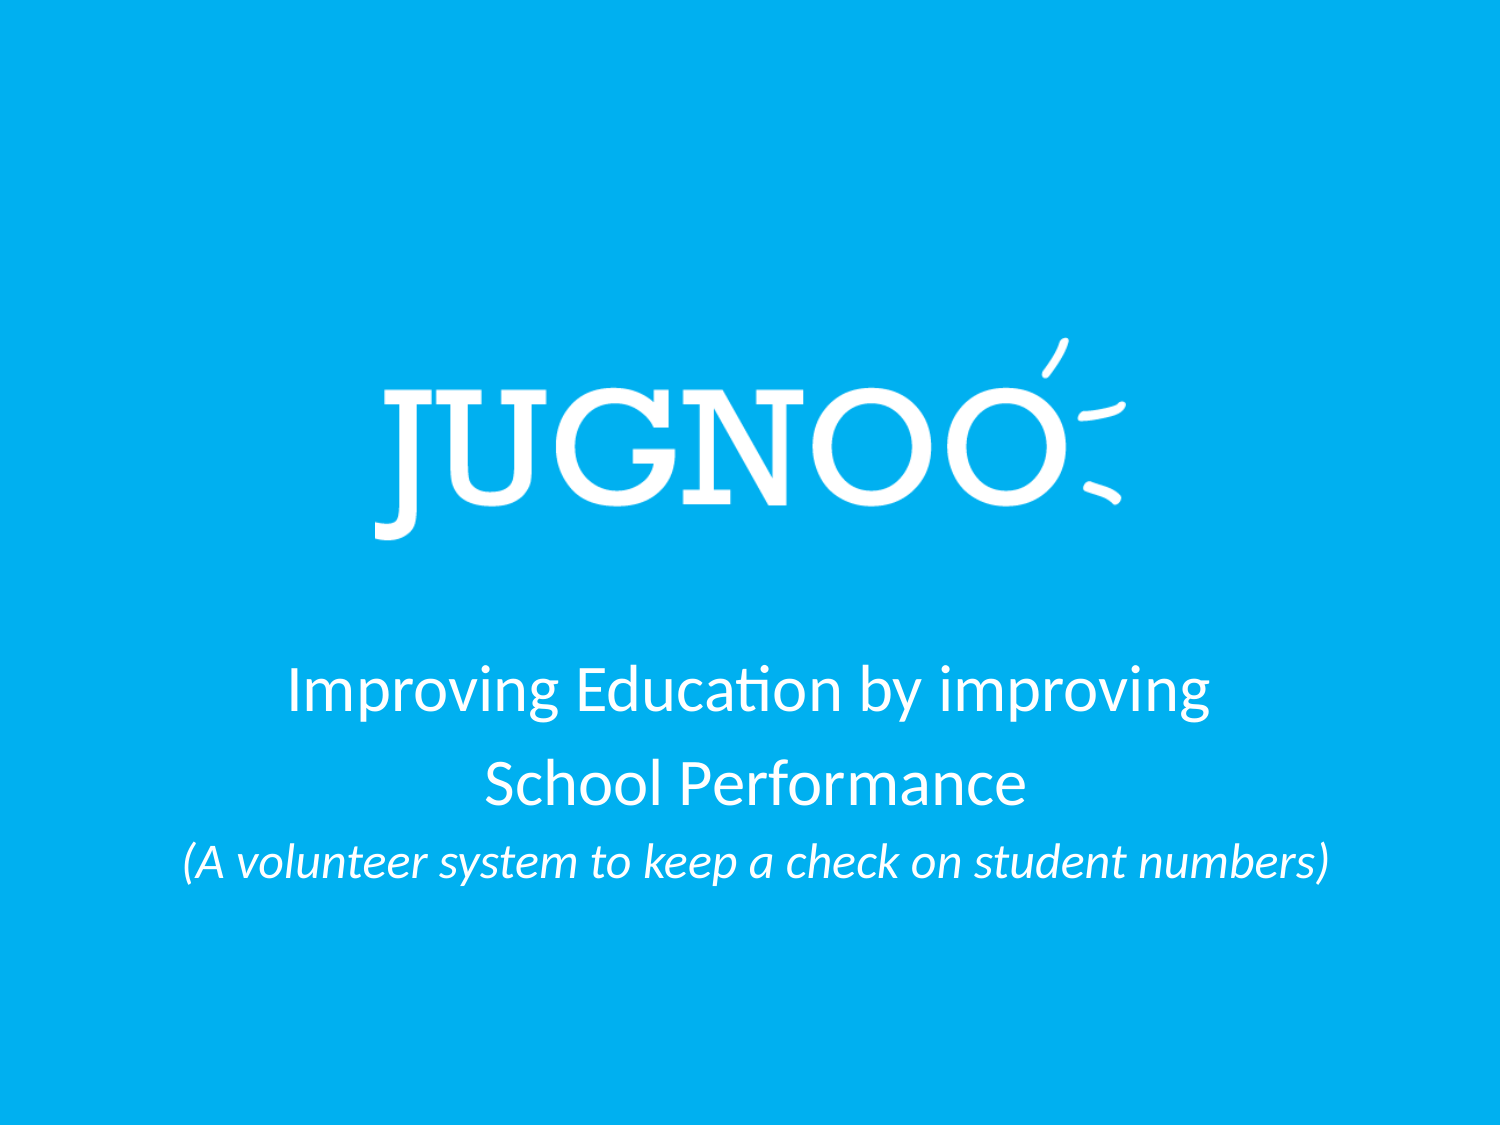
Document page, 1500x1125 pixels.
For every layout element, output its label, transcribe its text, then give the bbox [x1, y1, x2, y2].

picture [1084, 482, 1121, 505]
subtitle Improving Education by improving School Performance (A volunteer system to keep a check on student numbers) [137, 637, 1375, 925]
picture [557, 388, 675, 506]
picture [948, 388, 1066, 506]
picture [436, 390, 546, 506]
picture [1042, 338, 1068, 378]
picture [683, 390, 803, 505]
picture [376, 390, 431, 540]
picture [1078, 402, 1125, 421]
picture [813, 388, 931, 506]
